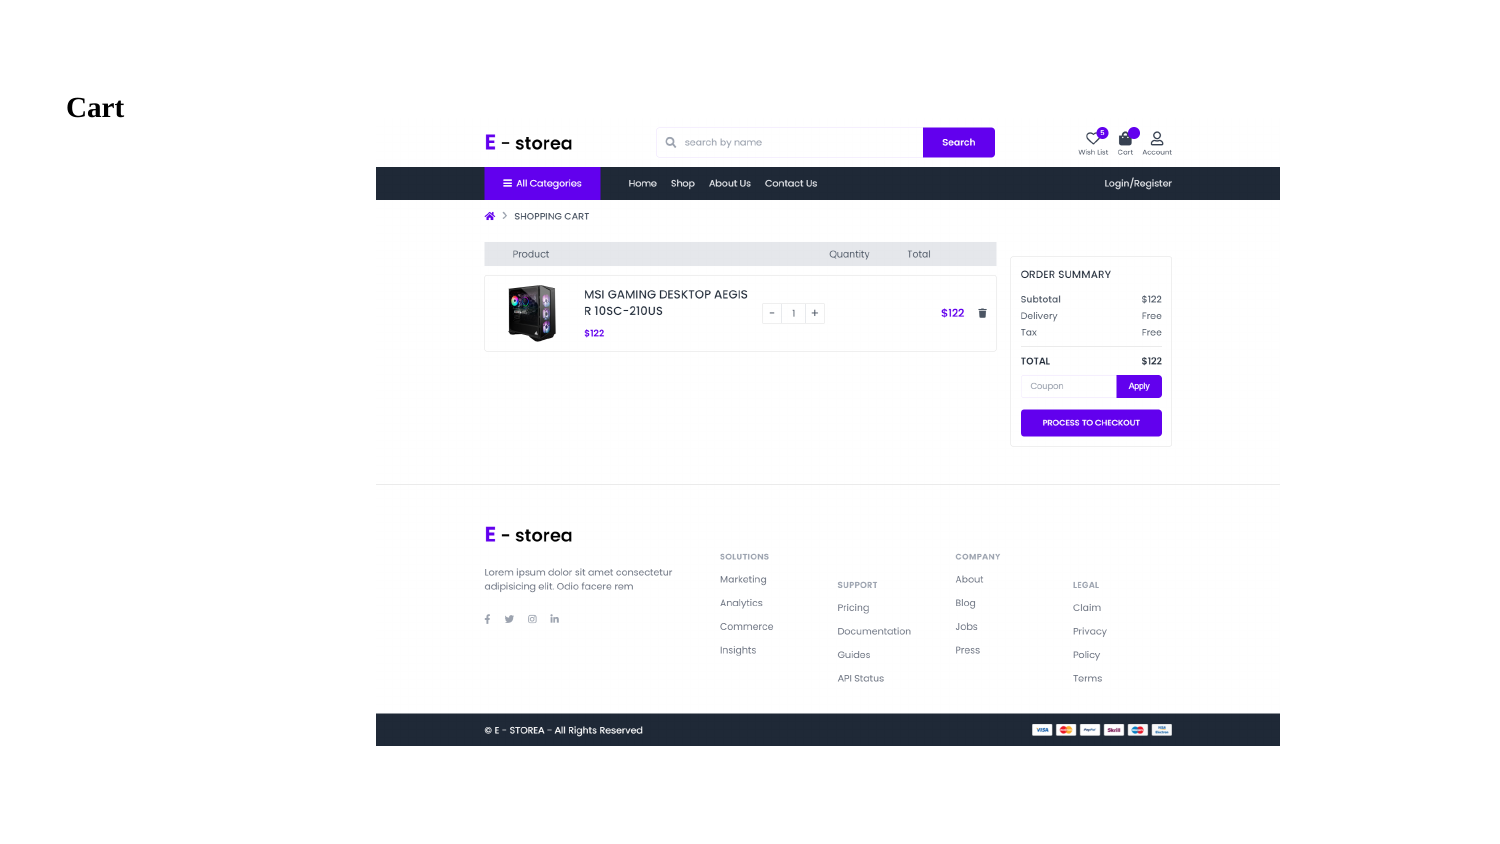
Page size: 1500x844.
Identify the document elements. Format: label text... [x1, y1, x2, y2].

picture [375, 118, 1280, 747]
title Cart [51, 72, 1449, 167]
